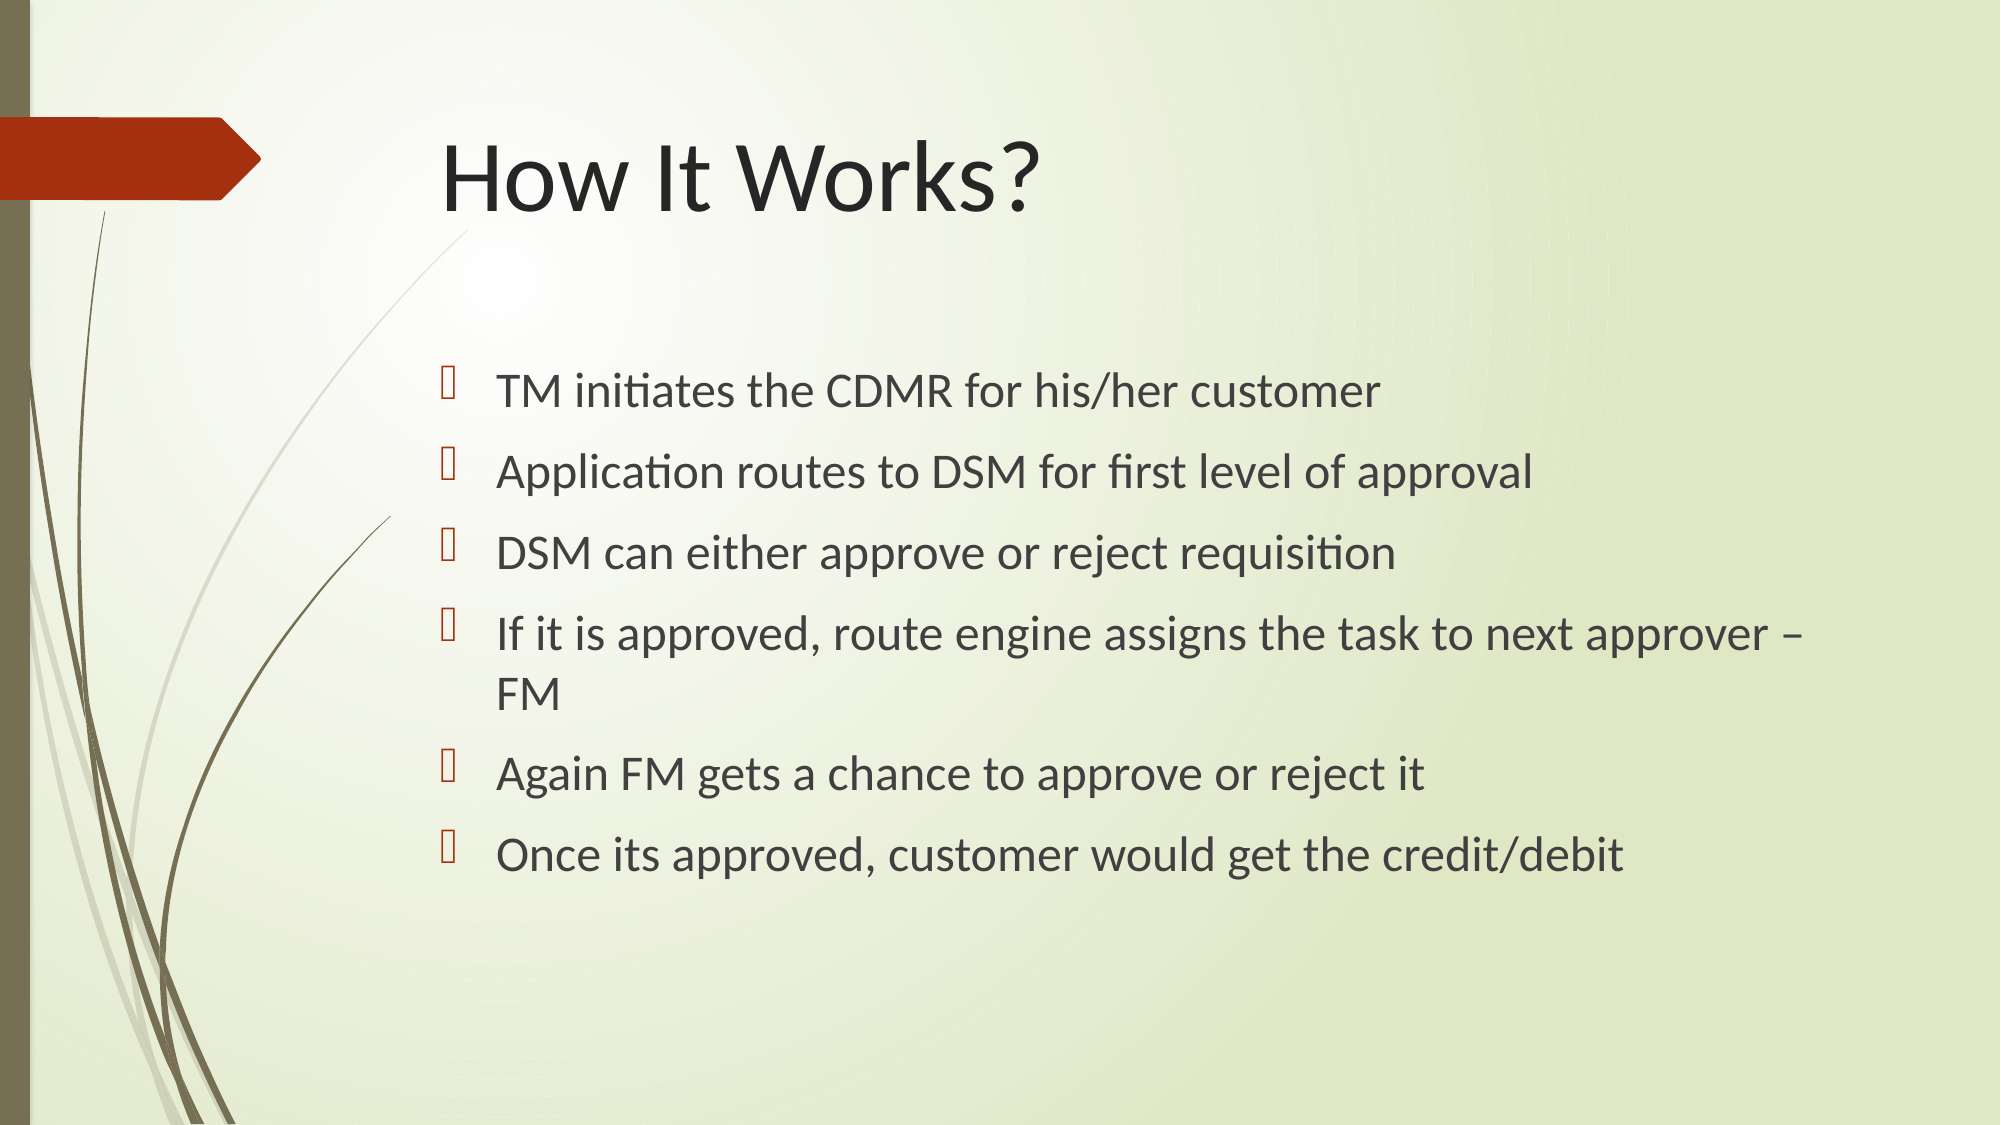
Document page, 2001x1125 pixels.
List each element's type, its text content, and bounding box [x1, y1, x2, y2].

title How It Works? [425, 102, 1888, 313]
list TM initiates the CDMR for his/her customer Application routes to DSM for first level of approval DSM can either approve or reject requisition If it is approved, route engine assigns the task to next approver – FM Again FM gets a chance to approve or reject it Once its approved, customer would get the credit/debit [424, 350, 1888, 970]
